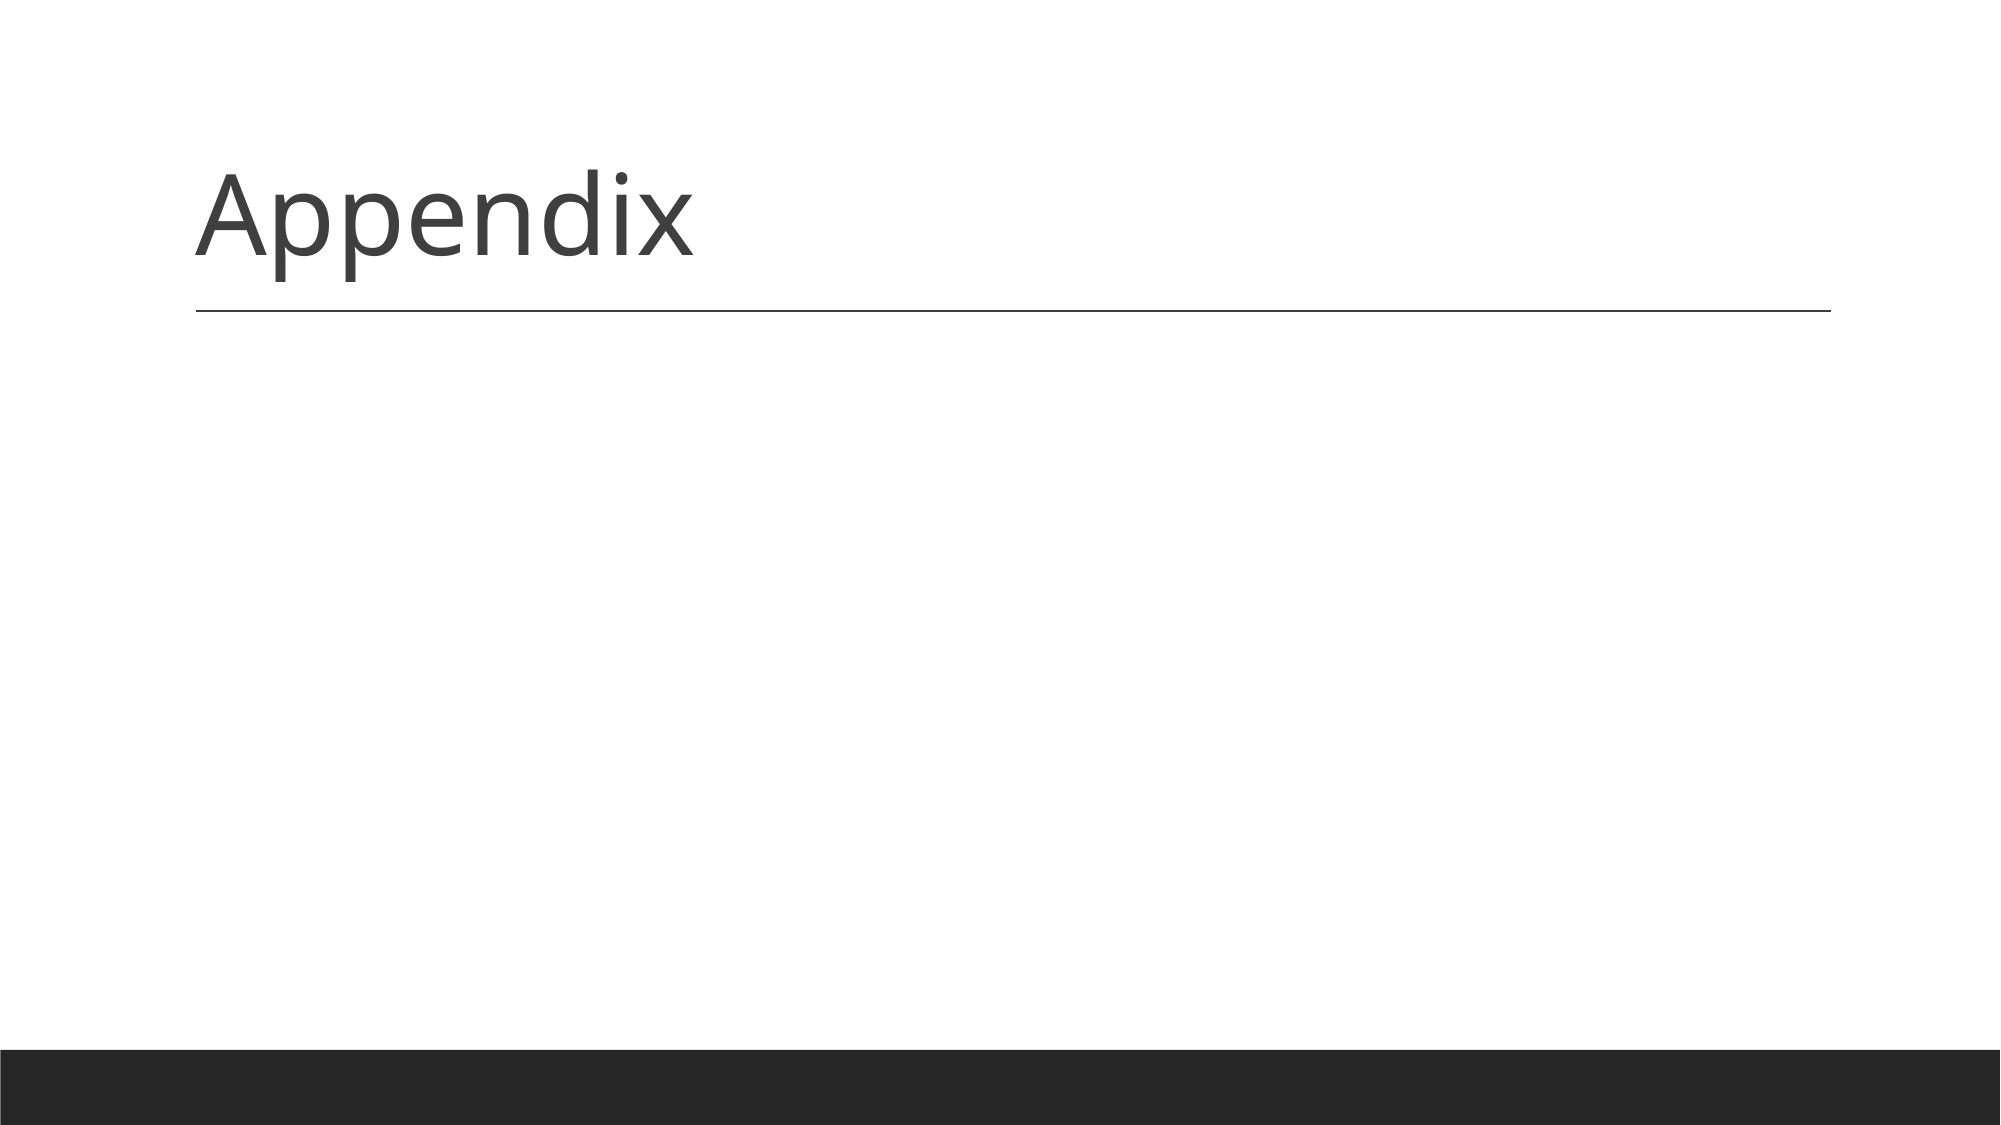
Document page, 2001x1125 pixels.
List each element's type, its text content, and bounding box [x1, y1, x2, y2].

title Appendix [180, 47, 1830, 285]
